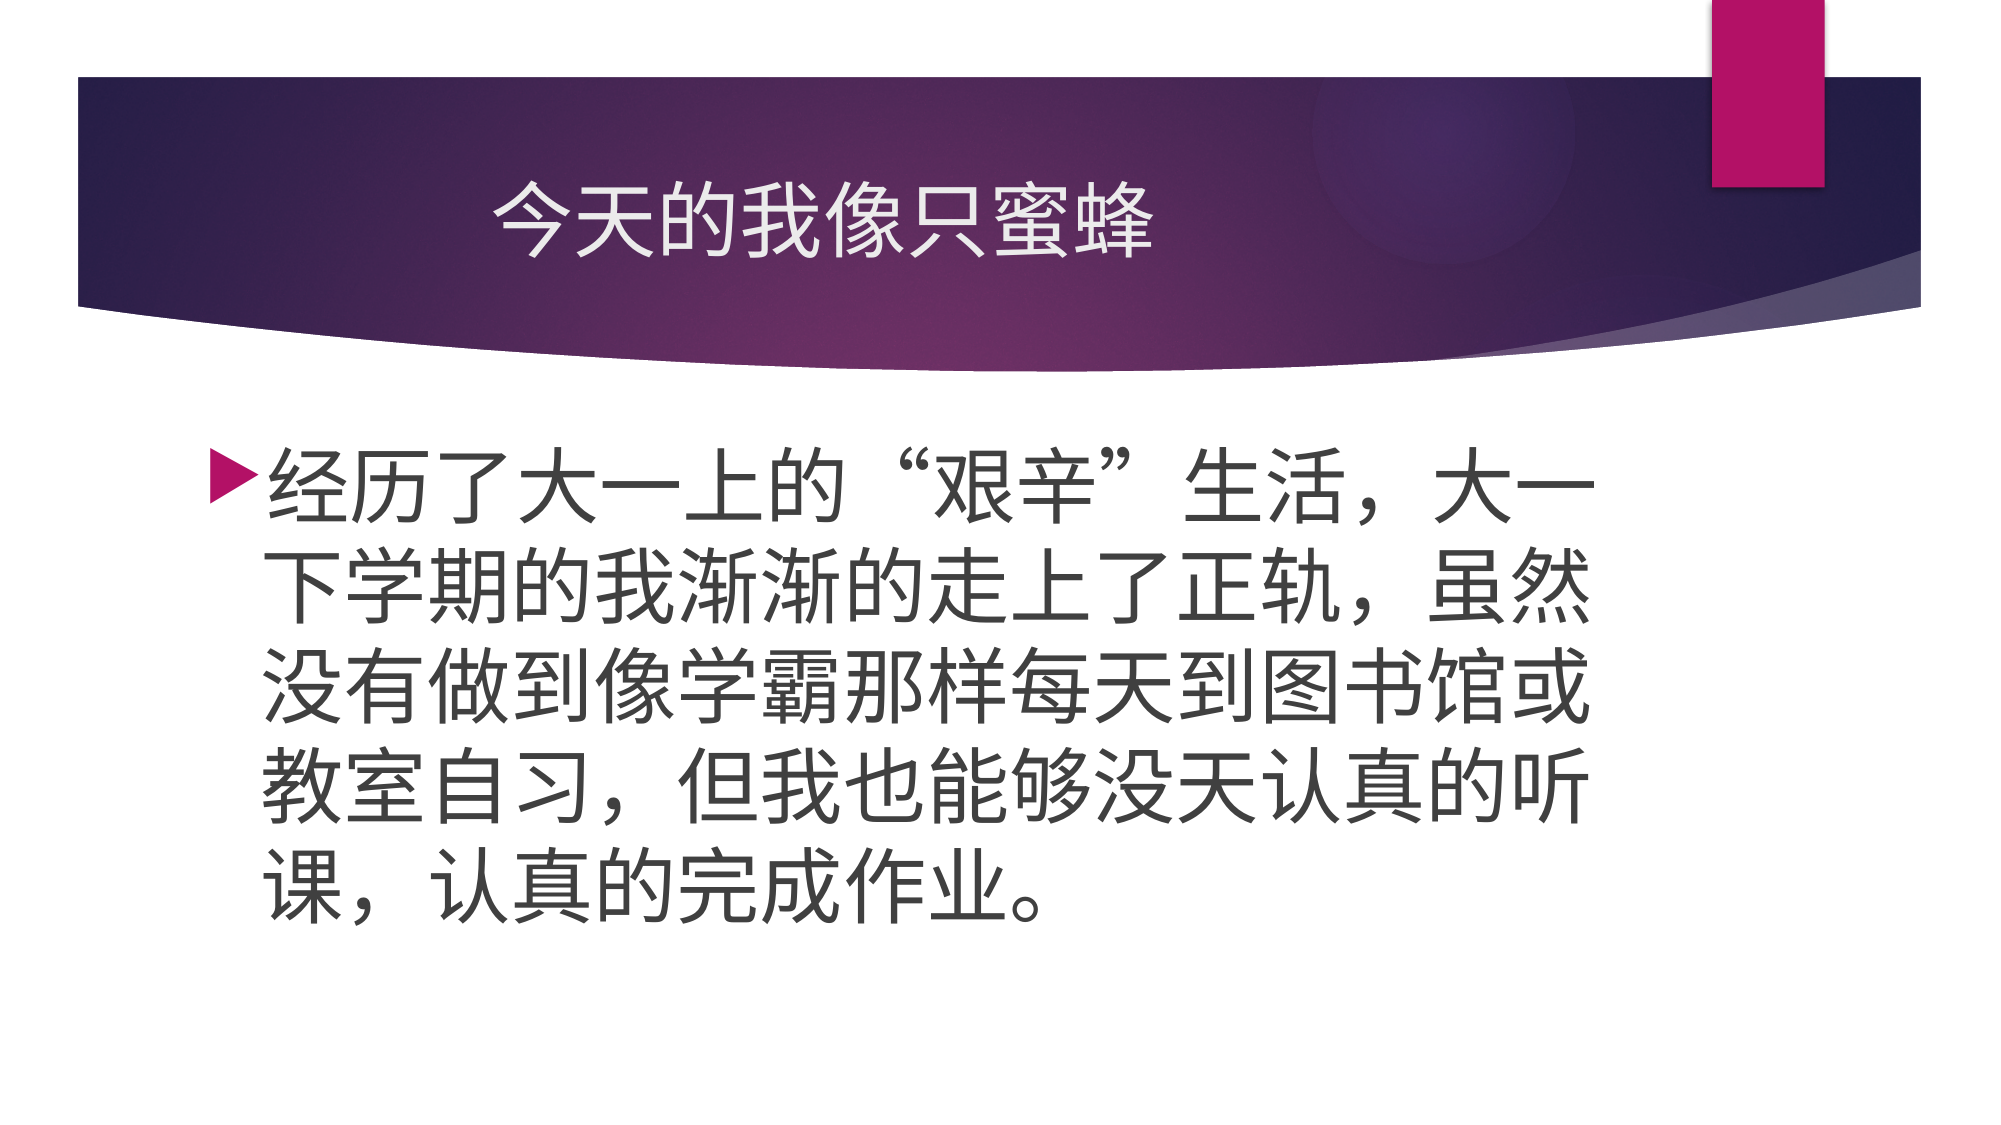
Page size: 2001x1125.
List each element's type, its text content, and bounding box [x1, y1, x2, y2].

list 经历了大一上的“艰辛”生活，大一下学期的我渐渐的走上了正轨，虽然没有做到像学霸那样每天到图书馆或教室自习，但我也能够没天认真的听课，认真的完成作业。 [189, 427, 1638, 988]
title 今天的我像只蜜蜂 [189, 159, 1627, 276]
